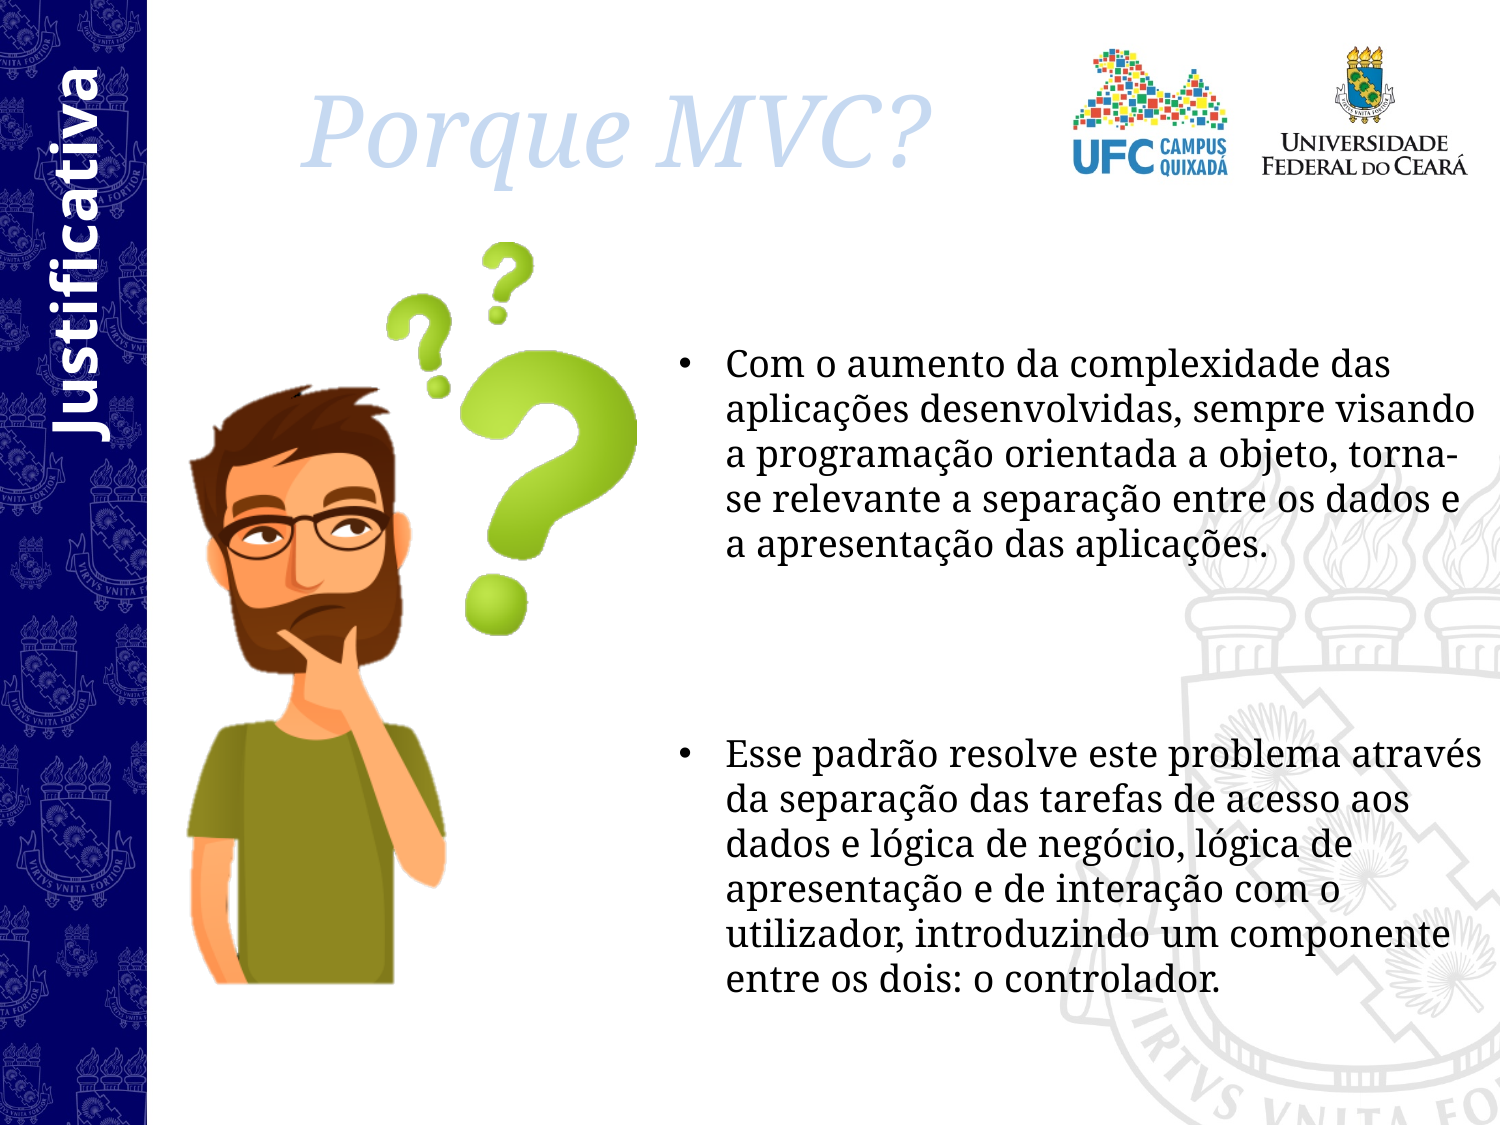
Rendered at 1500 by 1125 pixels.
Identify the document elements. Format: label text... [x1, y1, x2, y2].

picture [0, 0, 1500, 1125]
text_box [870, 752, 921, 803]
text_box Justificativa [27, 51, 119, 240]
text_box Com o aumento da complexidade das aplicações desenvolvidas, sempre visando a programação orientada a objeto, torna-se relevante a separação entre os dados e a apresentação das aplicações. Esse padrão resolve este problema através da separação das tarefas de acesso aos dados e lógica de negócio, lógica de apresentação e de interação com o utilizador, introduzindo um componente entre os dois: o controlador. [663, 332, 1500, 1110]
text_box Porque MVC? [288, 59, 946, 195]
